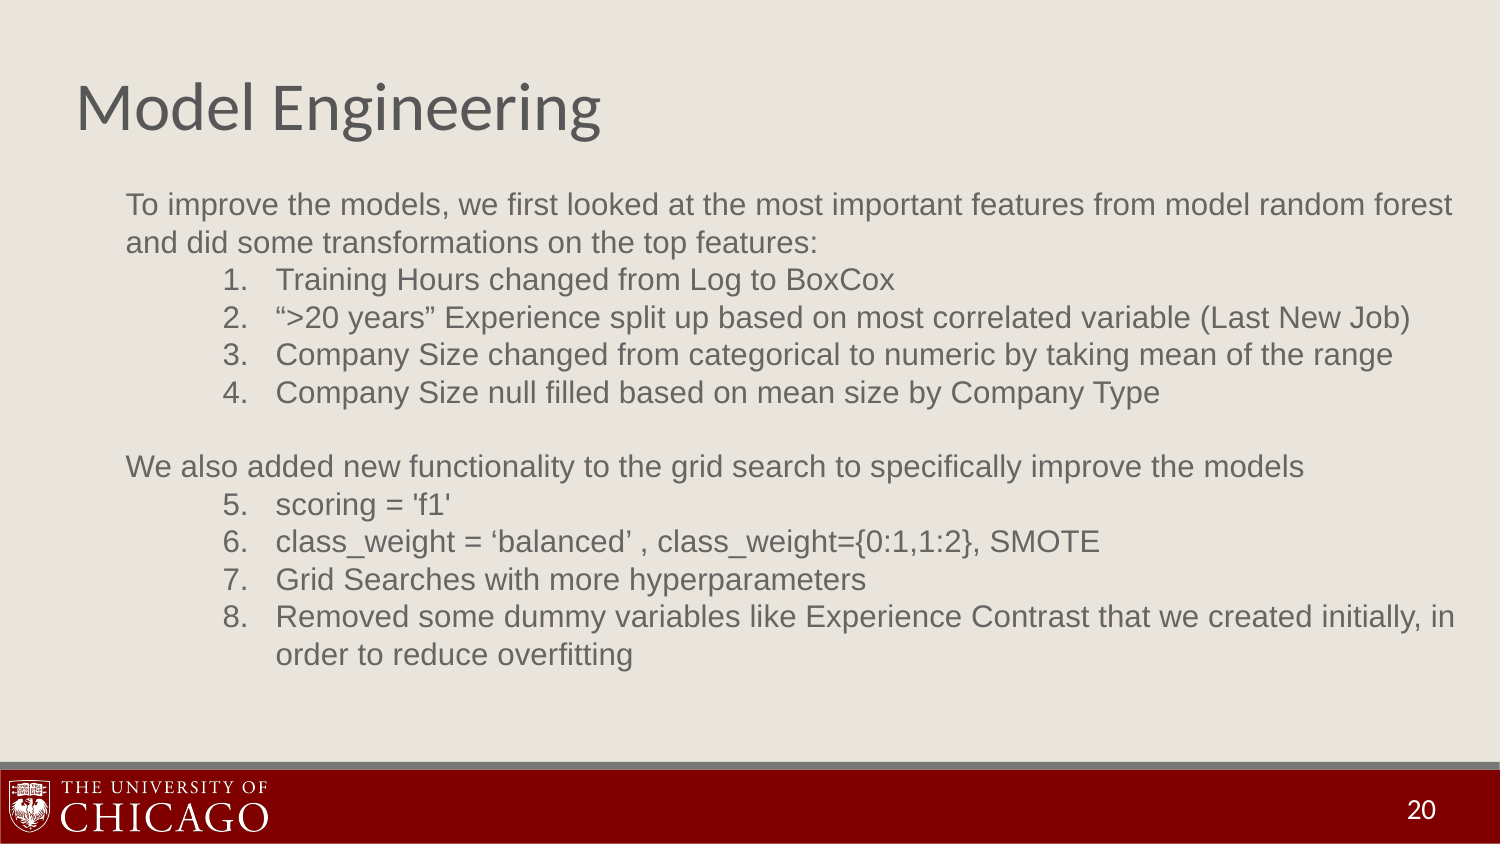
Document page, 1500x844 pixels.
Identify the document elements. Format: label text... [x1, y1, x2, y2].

slide_number 20 [1395, 773, 1500, 844]
text_box To improve the models, we first looked at the most important features from model random forest and did some transformations on the top features: Training Hours changed from Log to BoxCox “>20 years” Experience split up based on most correlated variable (Last New Job) Company Size changed from categorical to numeric by taking mean of the range Company Size null filled based on mean size by Company Type We also added new functionality to the grid search to specifically improve the models scoring = 'f1' class_weight = ‘balanced’ , class_weight={0:1,1:2}, SMOTE Grid Searches with more hyperparameters Removed some dummy variables like Experience Contrast that we created initially, in order to reduce overfitting [110, 169, 1495, 711]
text_box Model Engineering [64, 55, 1436, 151]
picture [9, 780, 268, 833]
